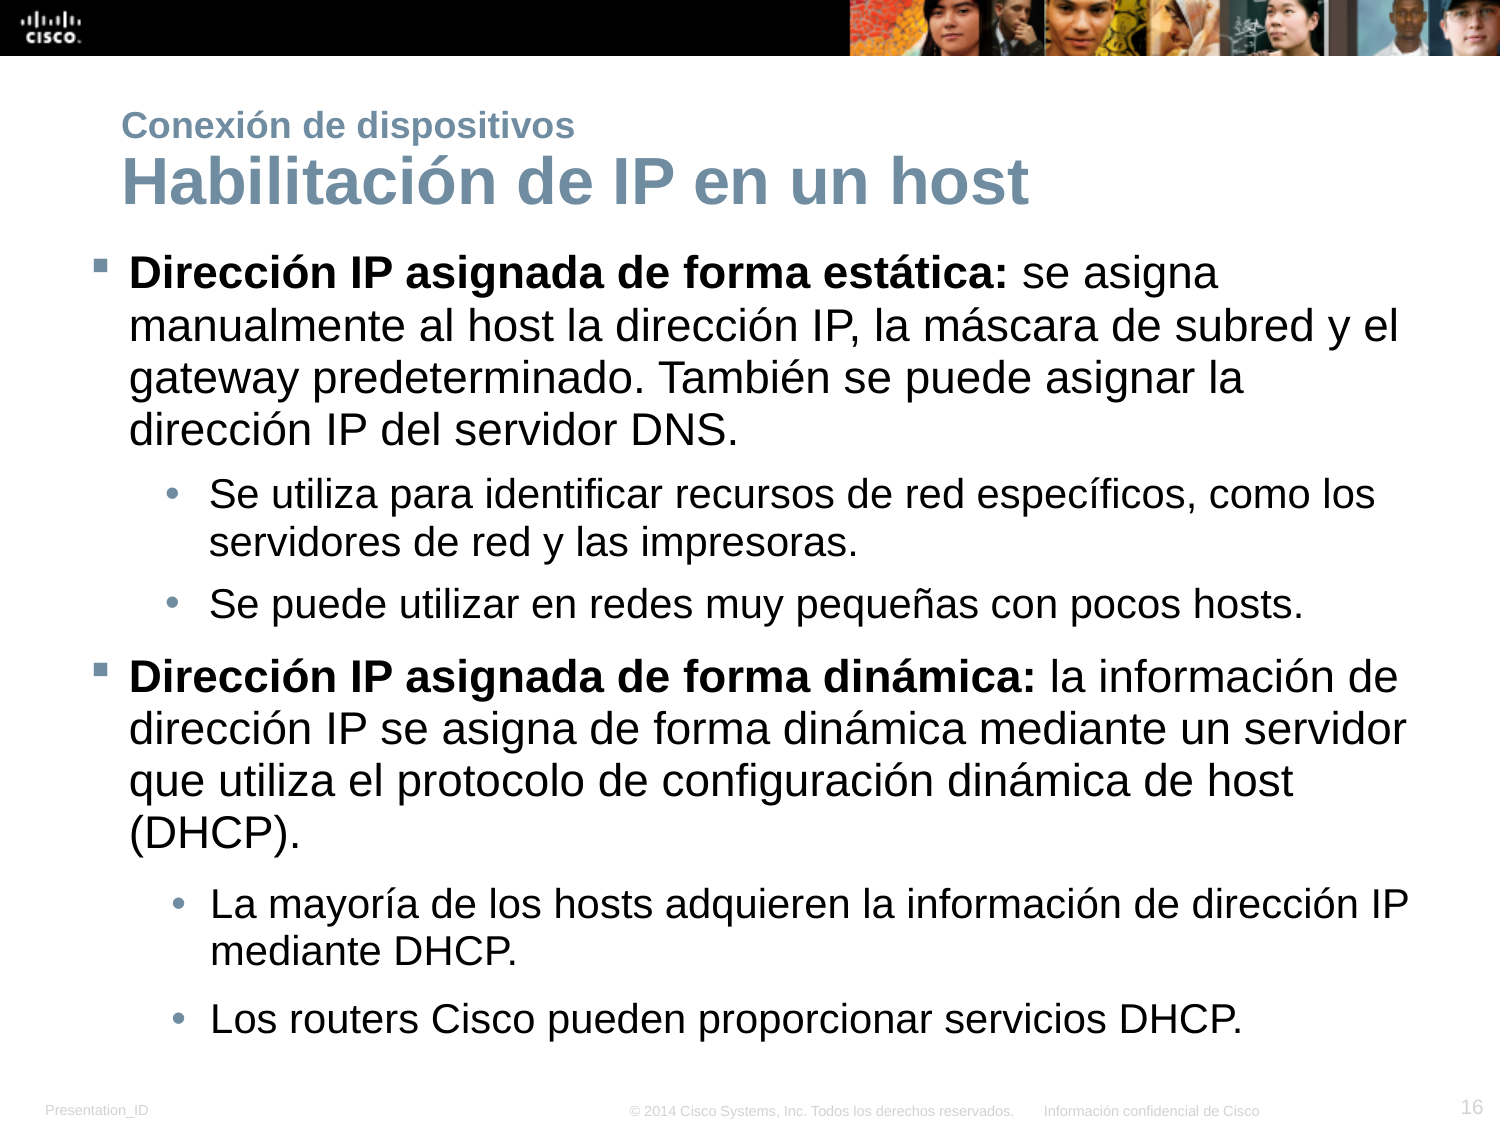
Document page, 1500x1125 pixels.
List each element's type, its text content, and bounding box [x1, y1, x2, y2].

title Conexión de dispositivos Habilitación de IP en un host [107, 87, 1444, 226]
list Dirección IP asignada de forma estática: se asigna manualmente al host la dirección IP, la máscara de subred y el gateway predeterminado. También se puede asignar la dirección IP del servidor DNS. Se utiliza para identificar recursos de red específicos, como los servidores de red y las impresoras. Se puede utilizar en redes muy pequeñas con pocos hosts. Dirección IP asignada de forma dinámica: la información de dirección IP se asigna de forma dinámica mediante un servidor que utiliza el protocolo de configuración dinámica de host (DHCP). La mayoría de los hosts adquieren la información de dirección IP mediante DHCP. Los routers Cisco pueden proporcionar servicios DHCP. [76, 240, 1432, 1024]
picture [0, 0, 1500, 56]
